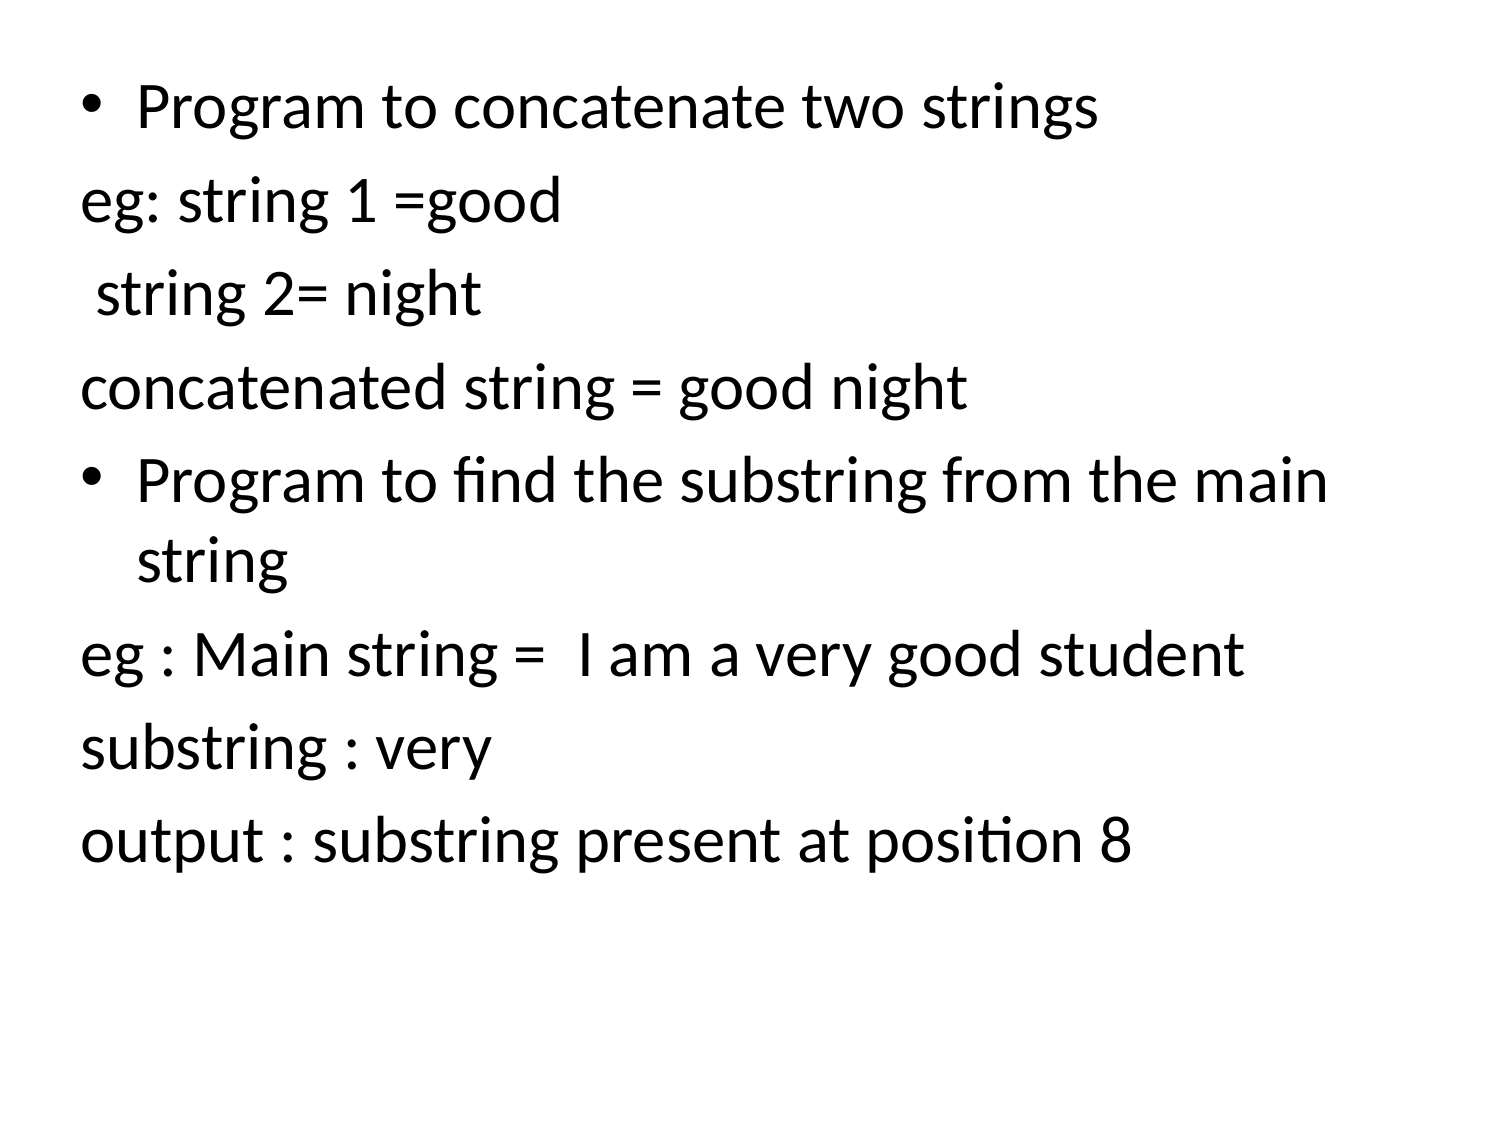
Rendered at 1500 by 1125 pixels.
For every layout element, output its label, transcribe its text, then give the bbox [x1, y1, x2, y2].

list Program to concatenate two strings eg: string 1 =good string 2= night concatenated string = good night Program to find the substring from the main string eg : Main string = I am a very good student substring : very output : substring present at position 8 [64, 54, 1415, 1035]
